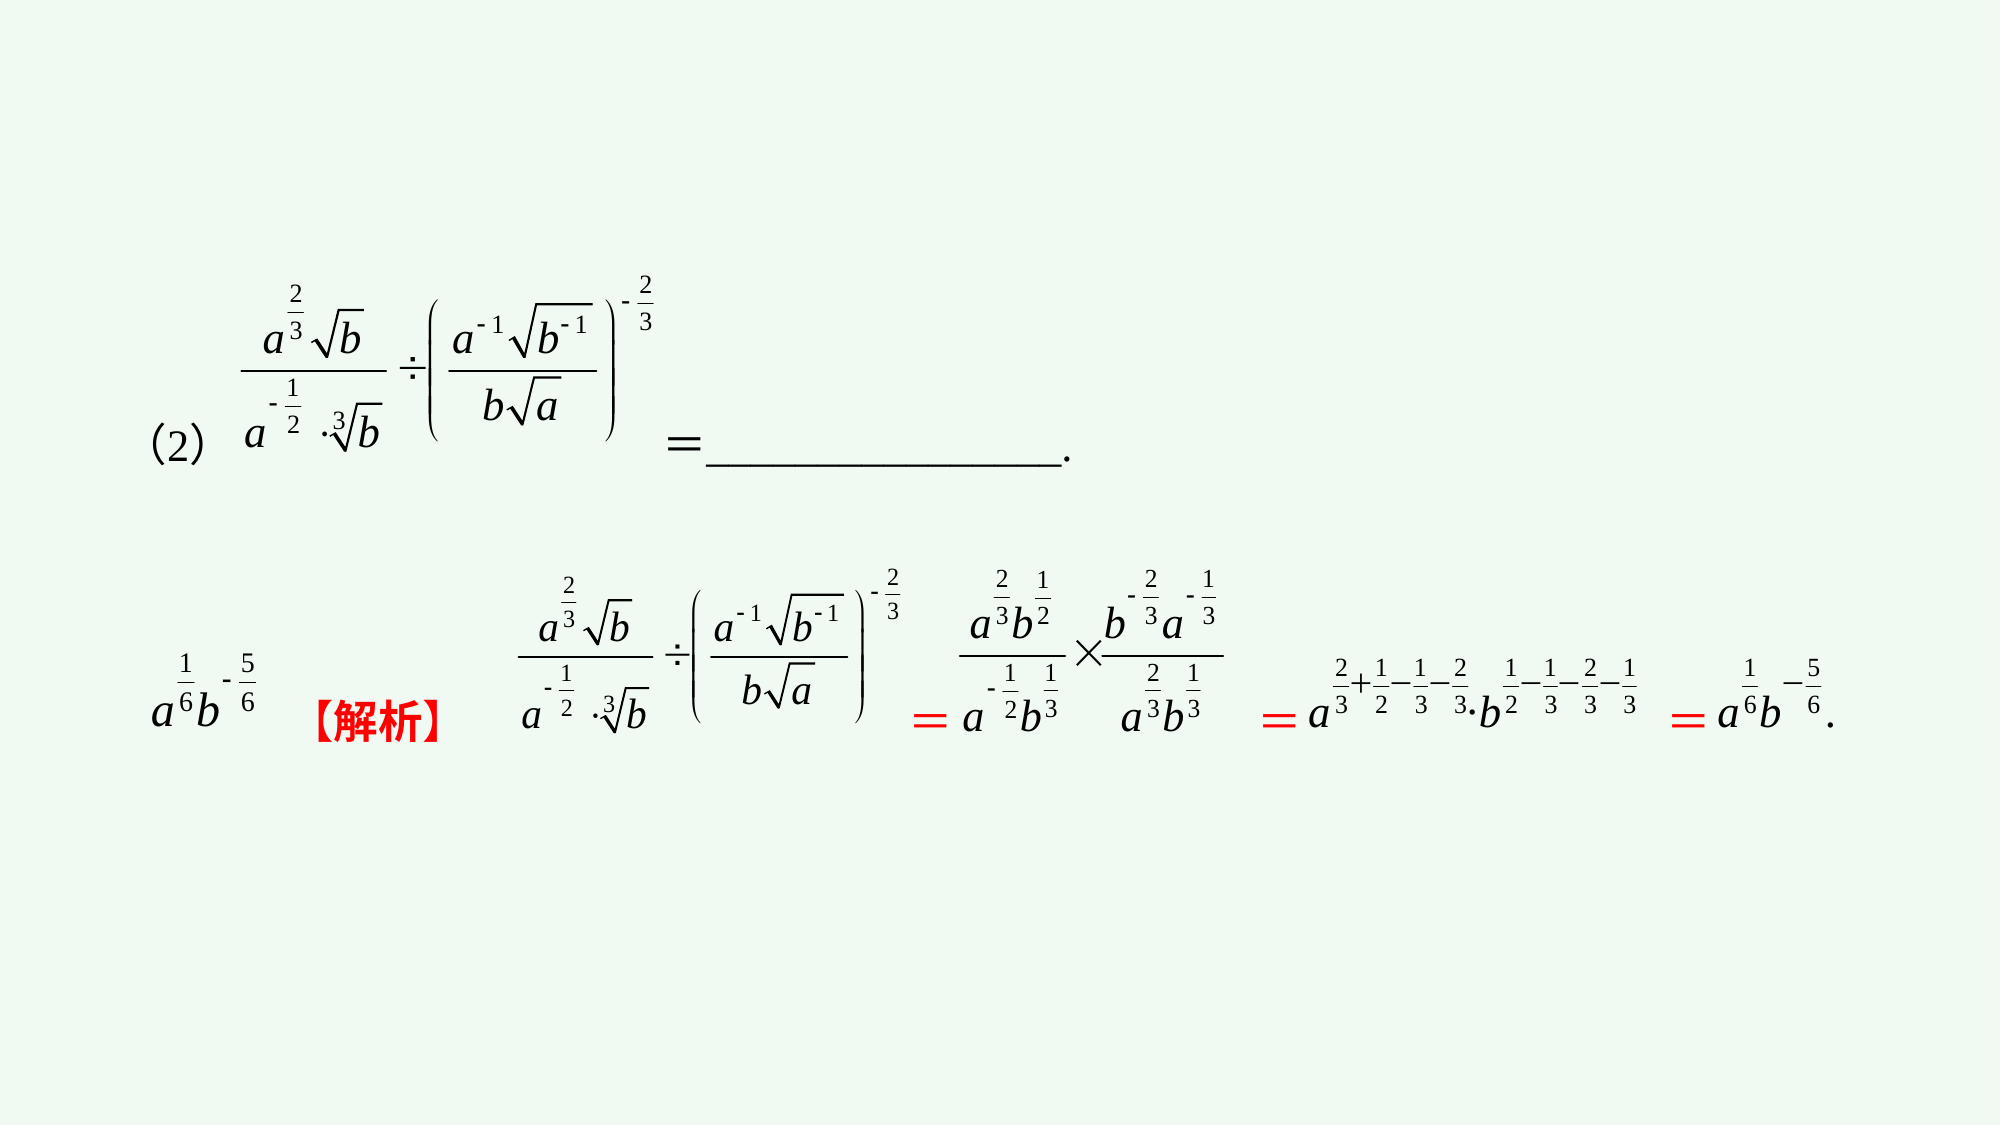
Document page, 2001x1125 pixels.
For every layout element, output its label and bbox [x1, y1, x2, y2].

text_box [143, 554, 1902, 759]
text_box [122, 236, 1881, 506]
